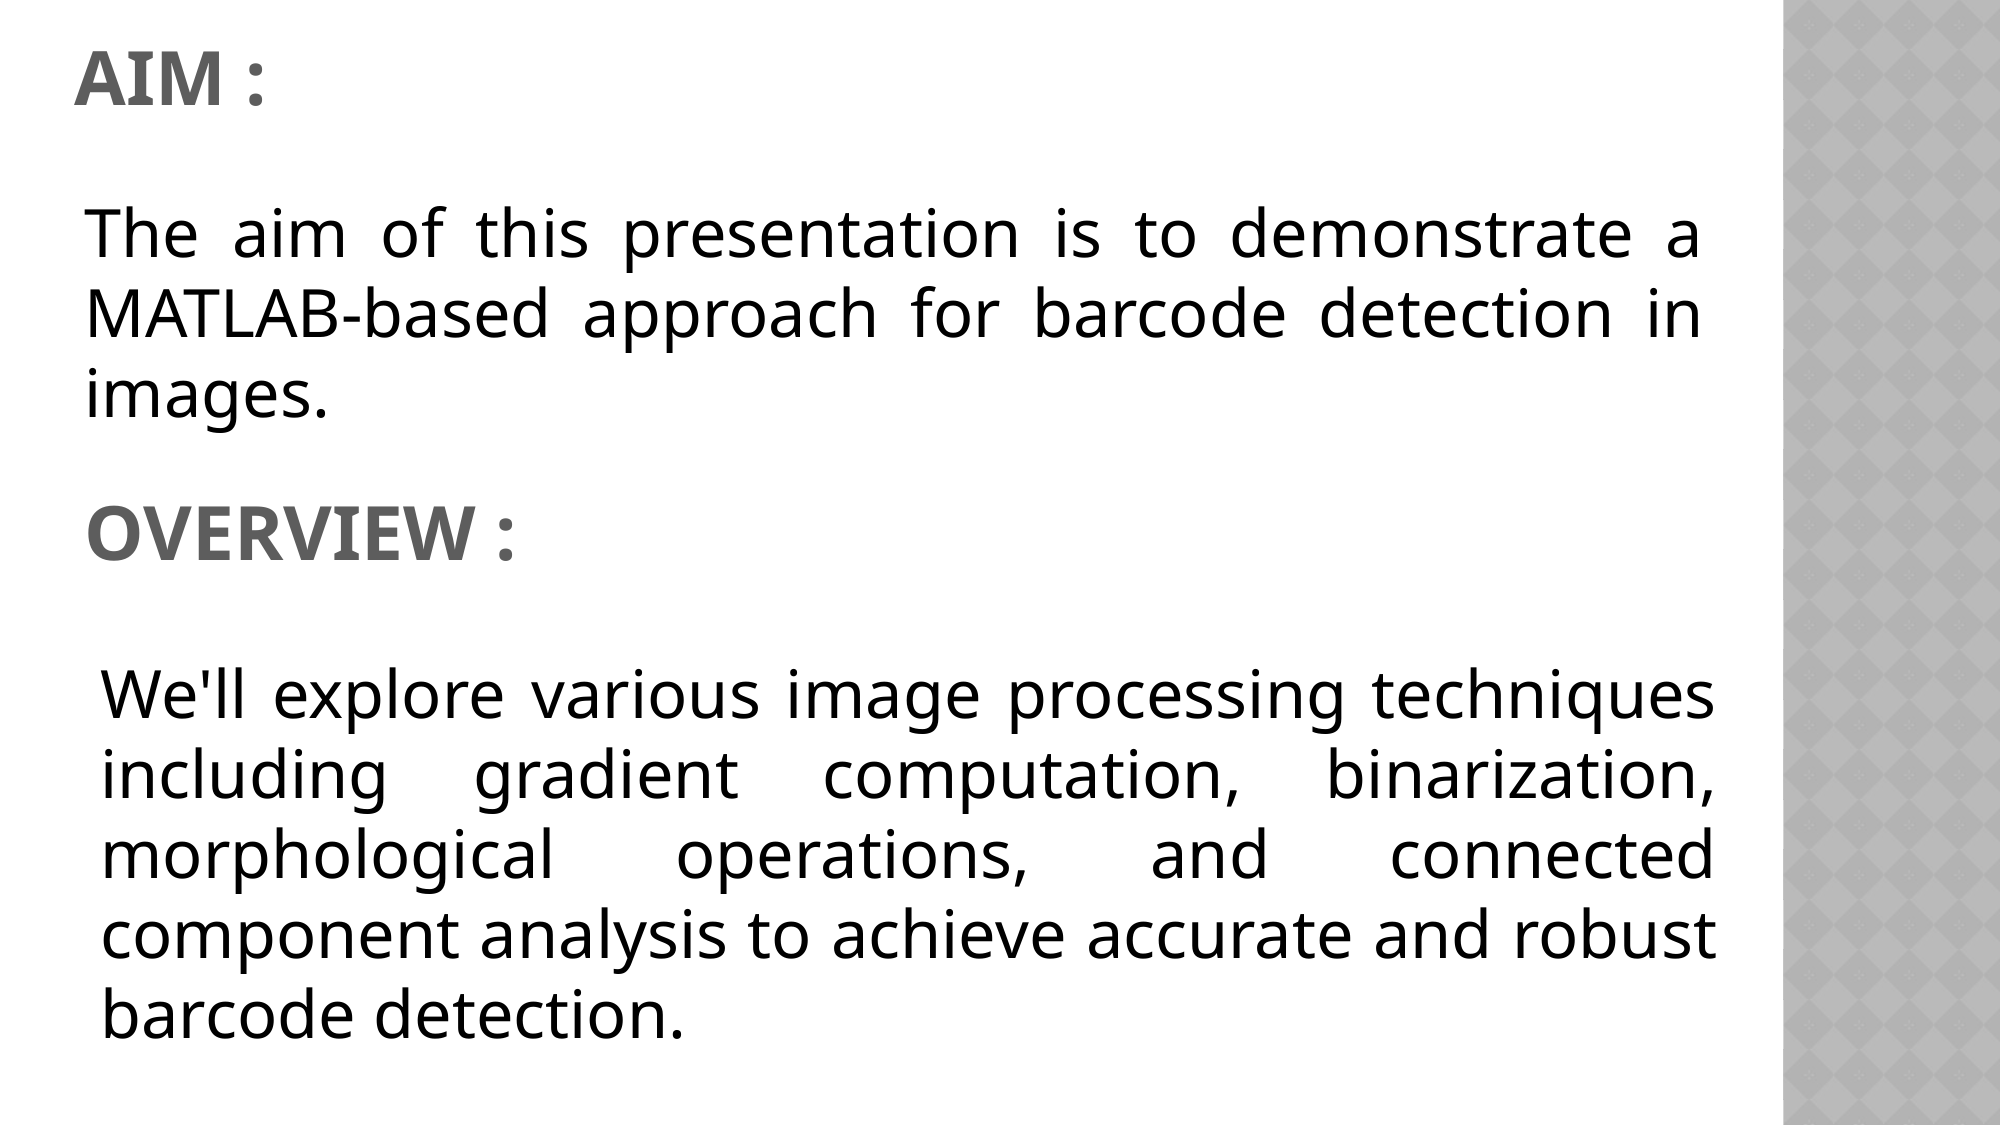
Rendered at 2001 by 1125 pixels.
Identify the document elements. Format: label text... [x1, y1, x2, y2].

title AIM : [66, 39, 1933, 112]
text_box The aim of this presentation is to demonstrate a MATLAB-based approach for barcode detection in images. [70, 183, 1721, 438]
text_box OVERVIEW : [70, 477, 1179, 583]
text_box We'll explore various image processing techniques including gradient computation, binarization, morphological operations, and connected component analysis to achieve accurate and robust barcode detection. [85, 644, 1734, 1060]
